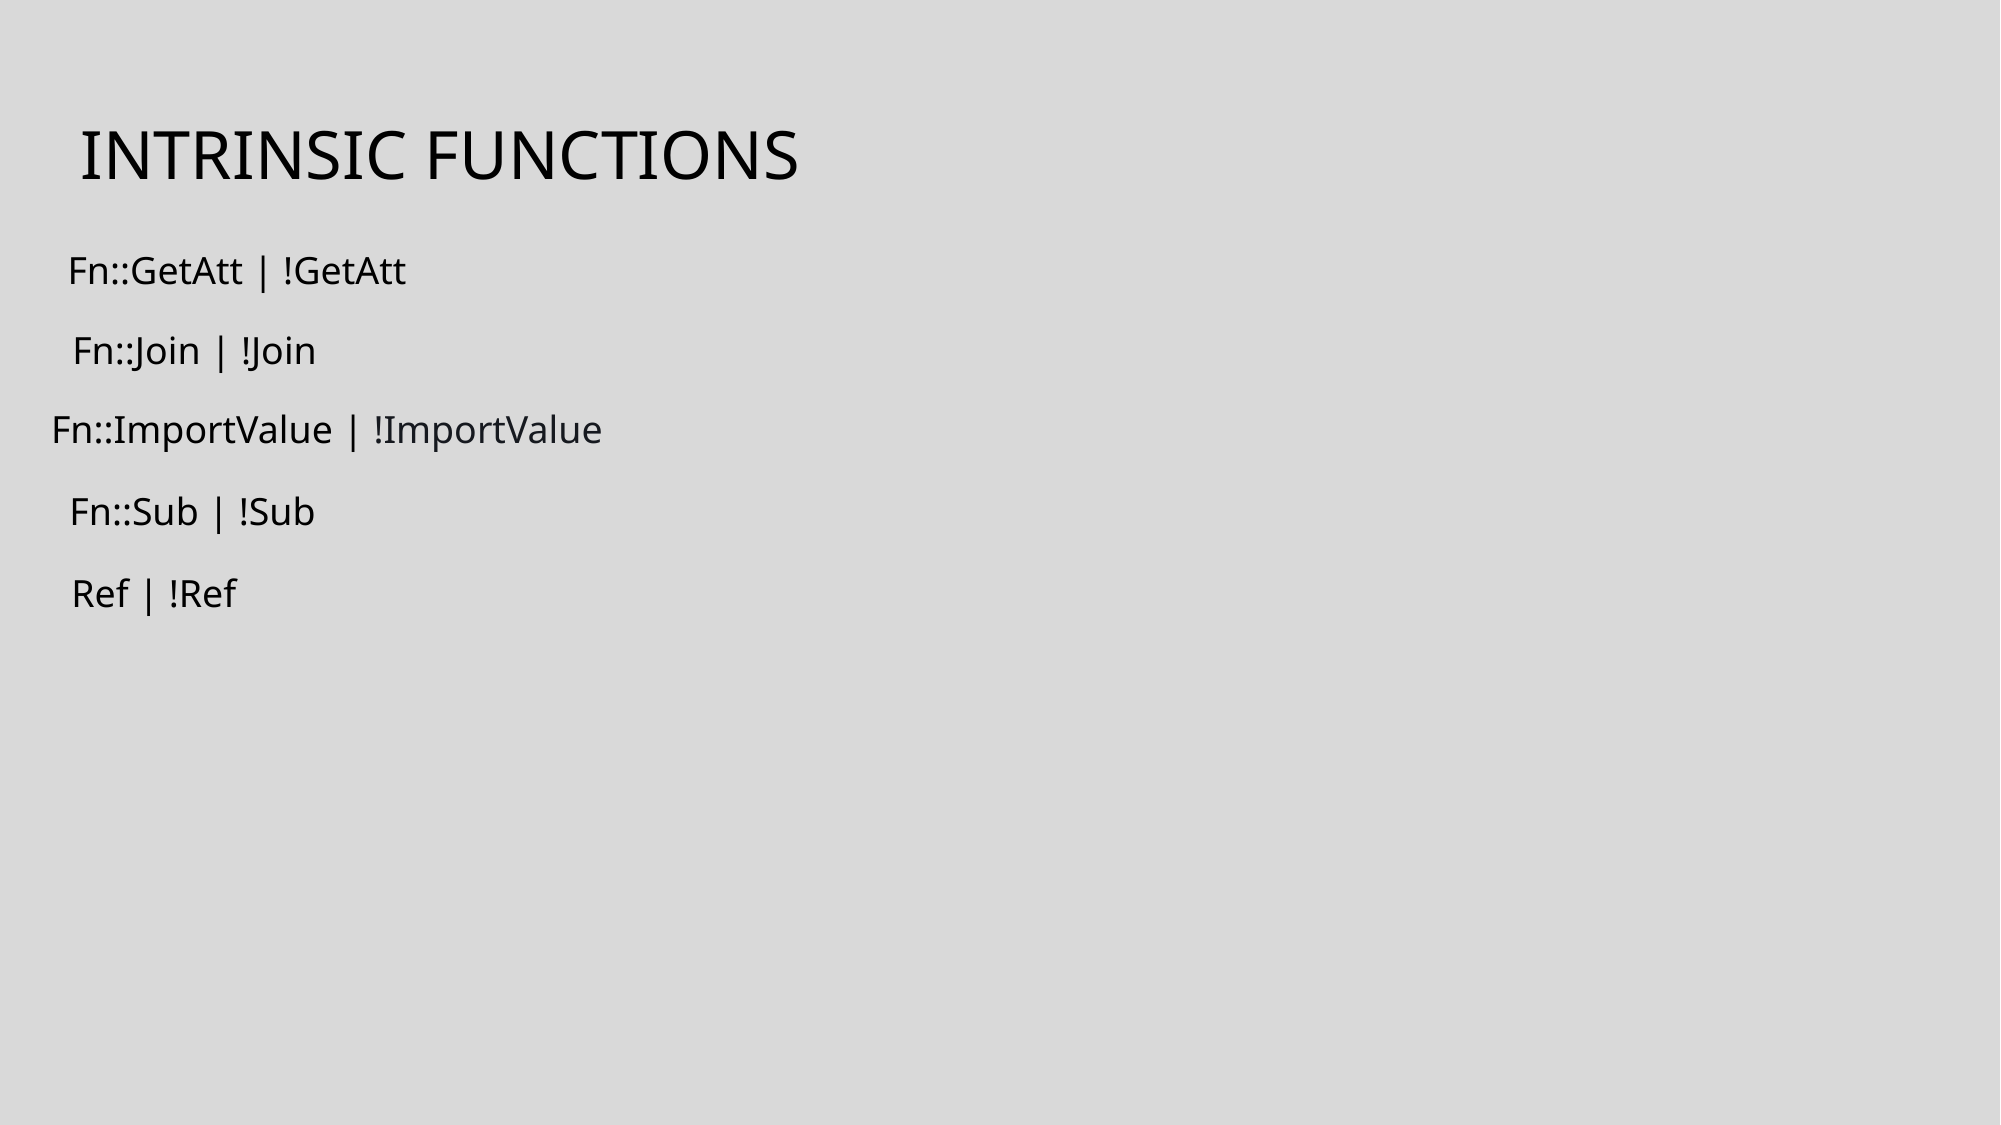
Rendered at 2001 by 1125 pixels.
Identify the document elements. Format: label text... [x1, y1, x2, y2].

text_box Fn::ImportValue | !ImportValue [36, 398, 618, 459]
text_box Fn::Sub | !Sub [54, 480, 331, 541]
text_box Fn::Join | !Join [57, 319, 332, 380]
title Intrinsic functions [65, 94, 1097, 201]
text_box Fn::GetAtt | !GetAtt [52, 239, 422, 300]
text_box Ref | !Ref [56, 562, 252, 623]
